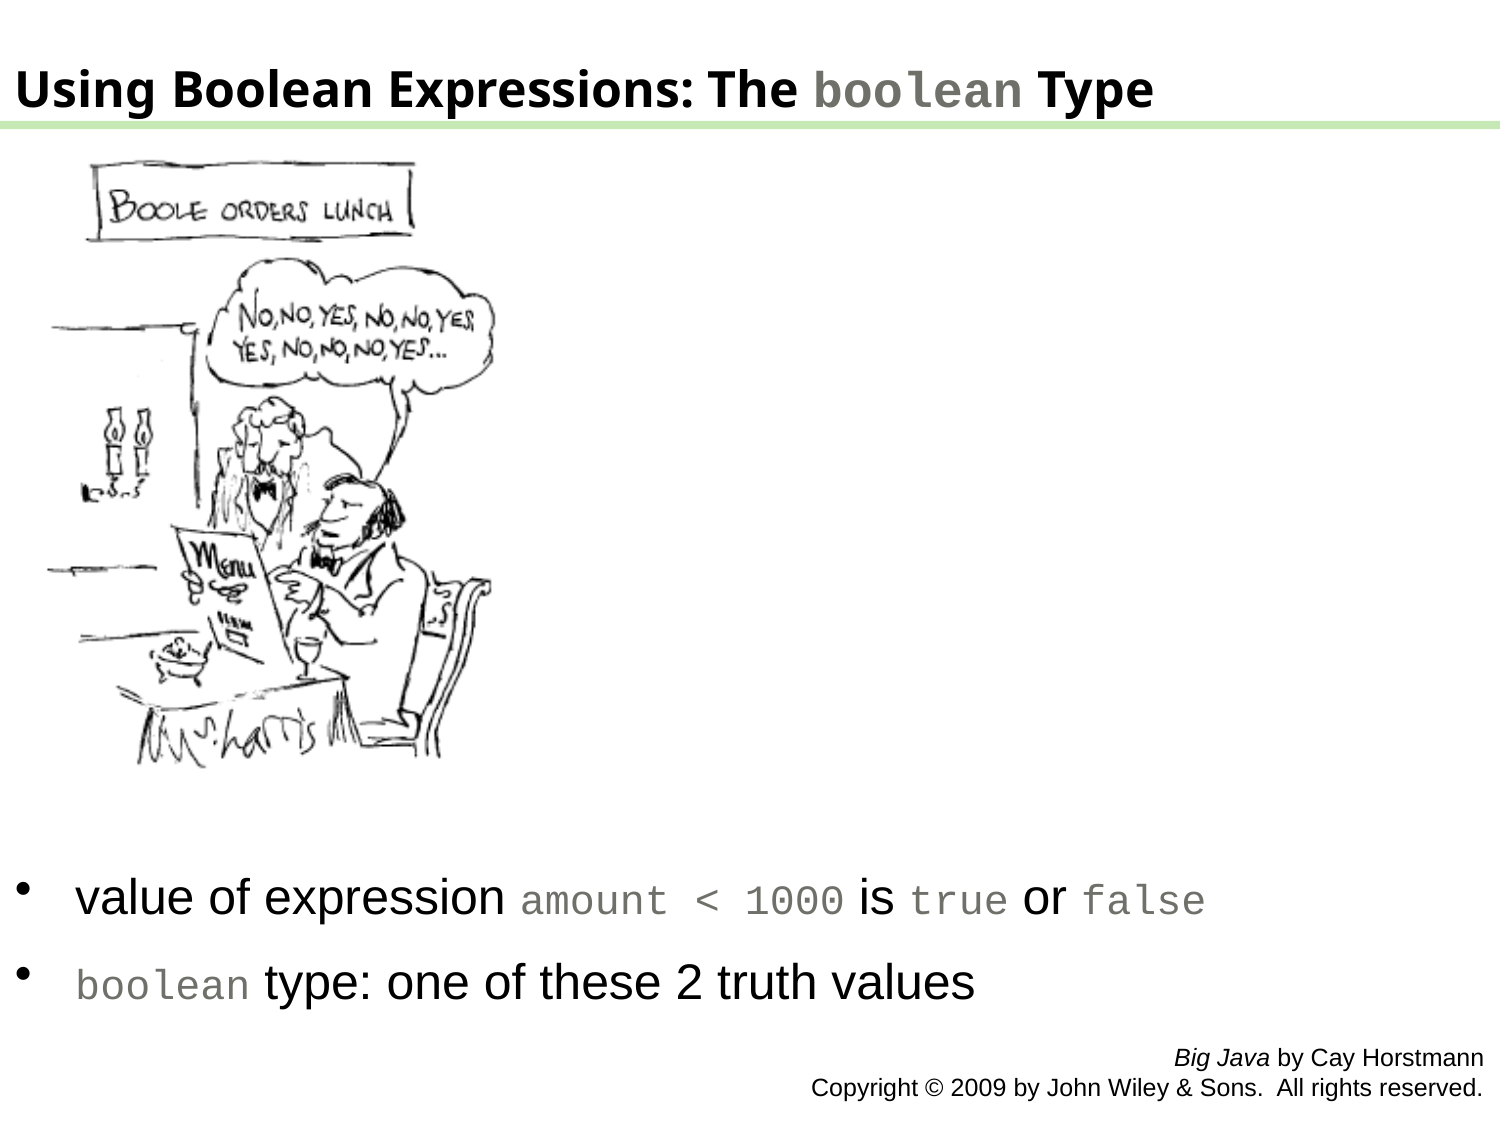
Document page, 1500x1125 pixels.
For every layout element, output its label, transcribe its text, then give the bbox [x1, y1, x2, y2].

picture [44, 149, 513, 788]
footer Big Java by Cay Horstmann Copyright © 2009 by John Wiley & Sons. All rights reserved. [787, 1034, 1500, 1113]
text_box value of expression amount < 1000 is true or false boolean type: one of these 2 truth values [0, 856, 1500, 1017]
text_box Using Boolean Expressions: The boolean Type [0, 49, 1375, 125]
